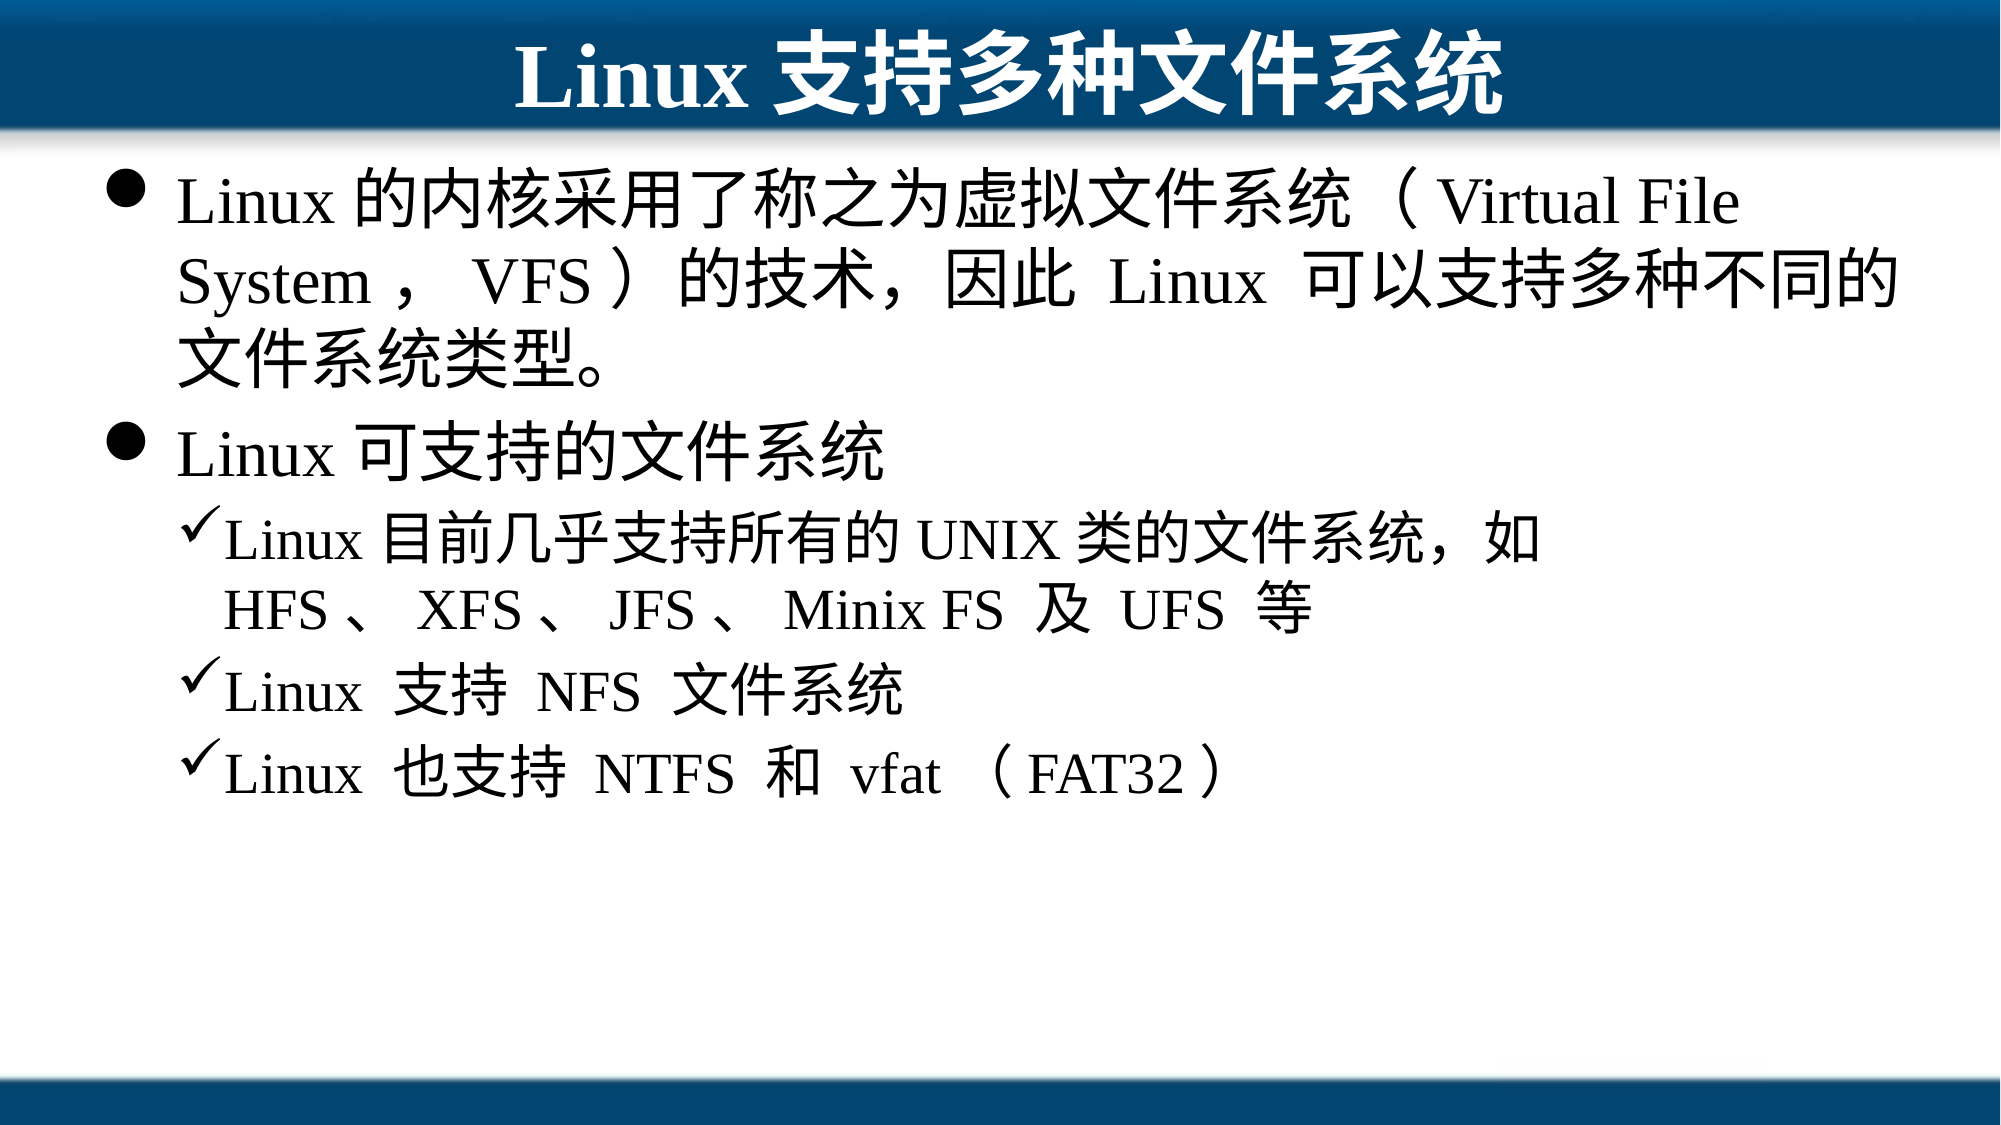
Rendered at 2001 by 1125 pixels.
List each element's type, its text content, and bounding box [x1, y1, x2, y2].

title Linux支持多种文件系统 [86, 19, 1934, 124]
list Linux的内核采用了称之为虚拟文件系统（Virtual File System，VFS）的技术，因此 Linux 可以支持多种不同的文件系统类型。 Linux可支持的文件系统 Linux目前几乎支持所有的UNIX类的文件系统，如 HFS、XFS、JFS、Minix FS 及 UFS 等 Linux 支持 NFS 文件系统 Linux 也支持 NTFS 和 vfat（FAT32） [86, 149, 1934, 958]
picture [0, 0, 2001, 1125]
